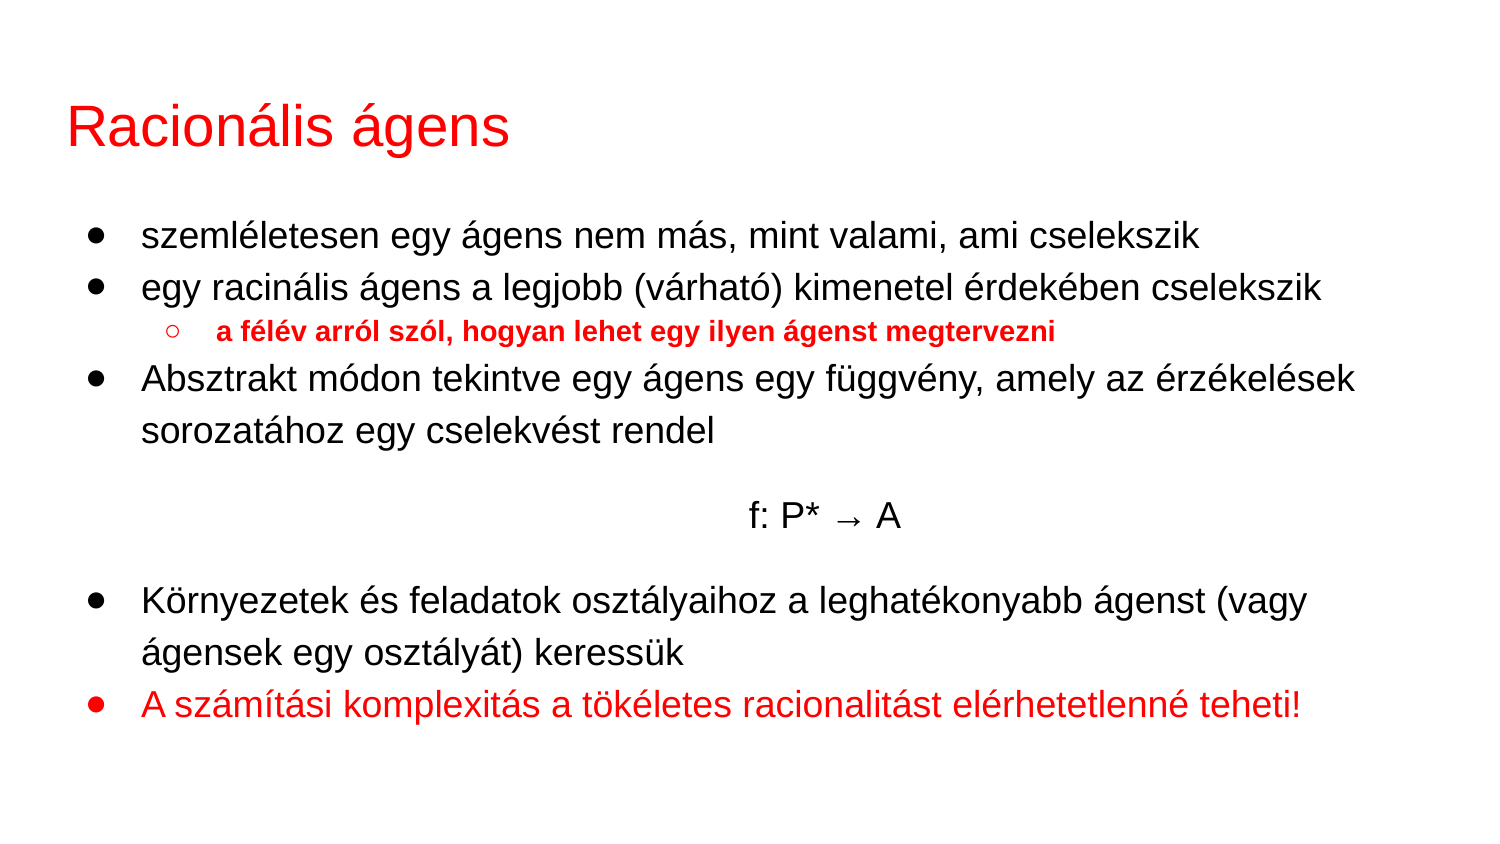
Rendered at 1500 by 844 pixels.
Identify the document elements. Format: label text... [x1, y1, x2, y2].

list szemléletesen egy ágens nem más, mint valami, ami cselekszik egy racinális ágens a legjobb (várható) kimenetel érdekében cselekszik a félév arról szól, hogyan lehet egy ilyen ágenst megtervezni Absztrakt módon tekintve egy ágens egy függvény, amely az érzékelések sorozatához egy cselekvést rendel f: P* → A Környezetek és feladatok osztályaihoz a leghatékonyabb ágenst (vagy ágensek egy osztályát) keressük A számítási komplexitás a tökéletes racionalitást elérhetetlenné teheti! [51, 189, 1449, 750]
title Racionális ágens [51, 72, 1449, 167]
